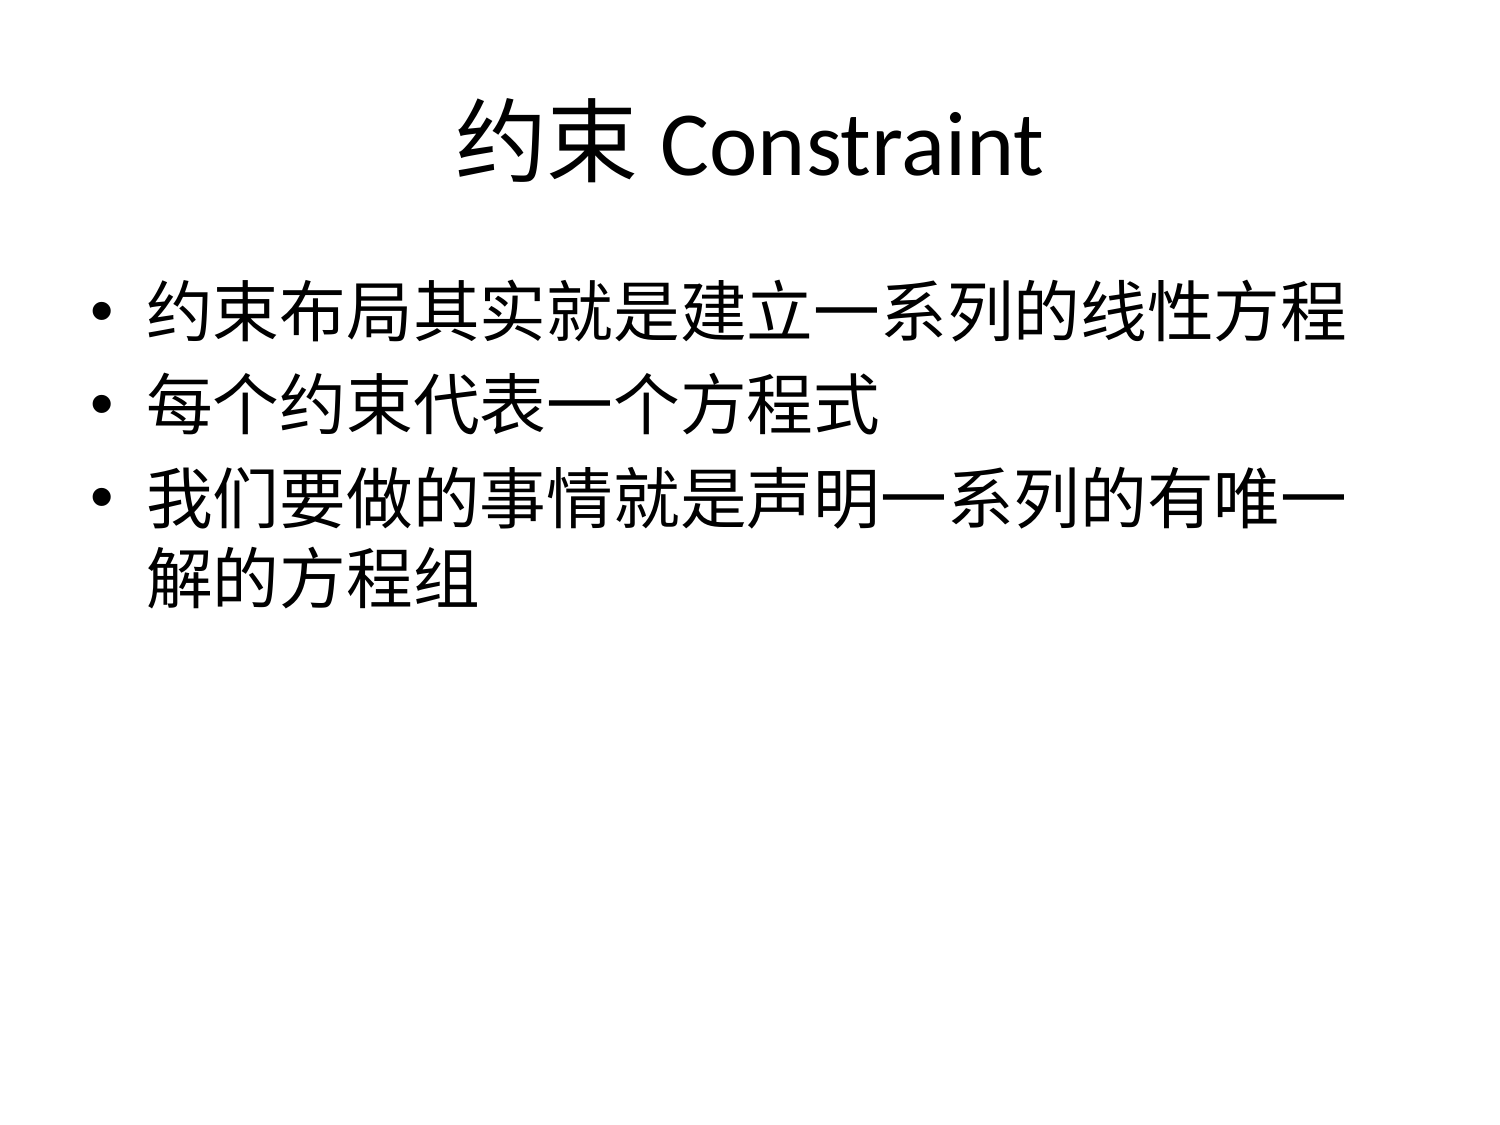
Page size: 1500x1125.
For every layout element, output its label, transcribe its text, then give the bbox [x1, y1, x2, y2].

title 约束Constraint [75, 45, 1425, 233]
list 约束布局其实就是建立一系列的线性方程 每个约束代表一个方程式 我们要做的事情就是声明一系列的有唯一解的方程组 [75, 262, 1425, 1005]
